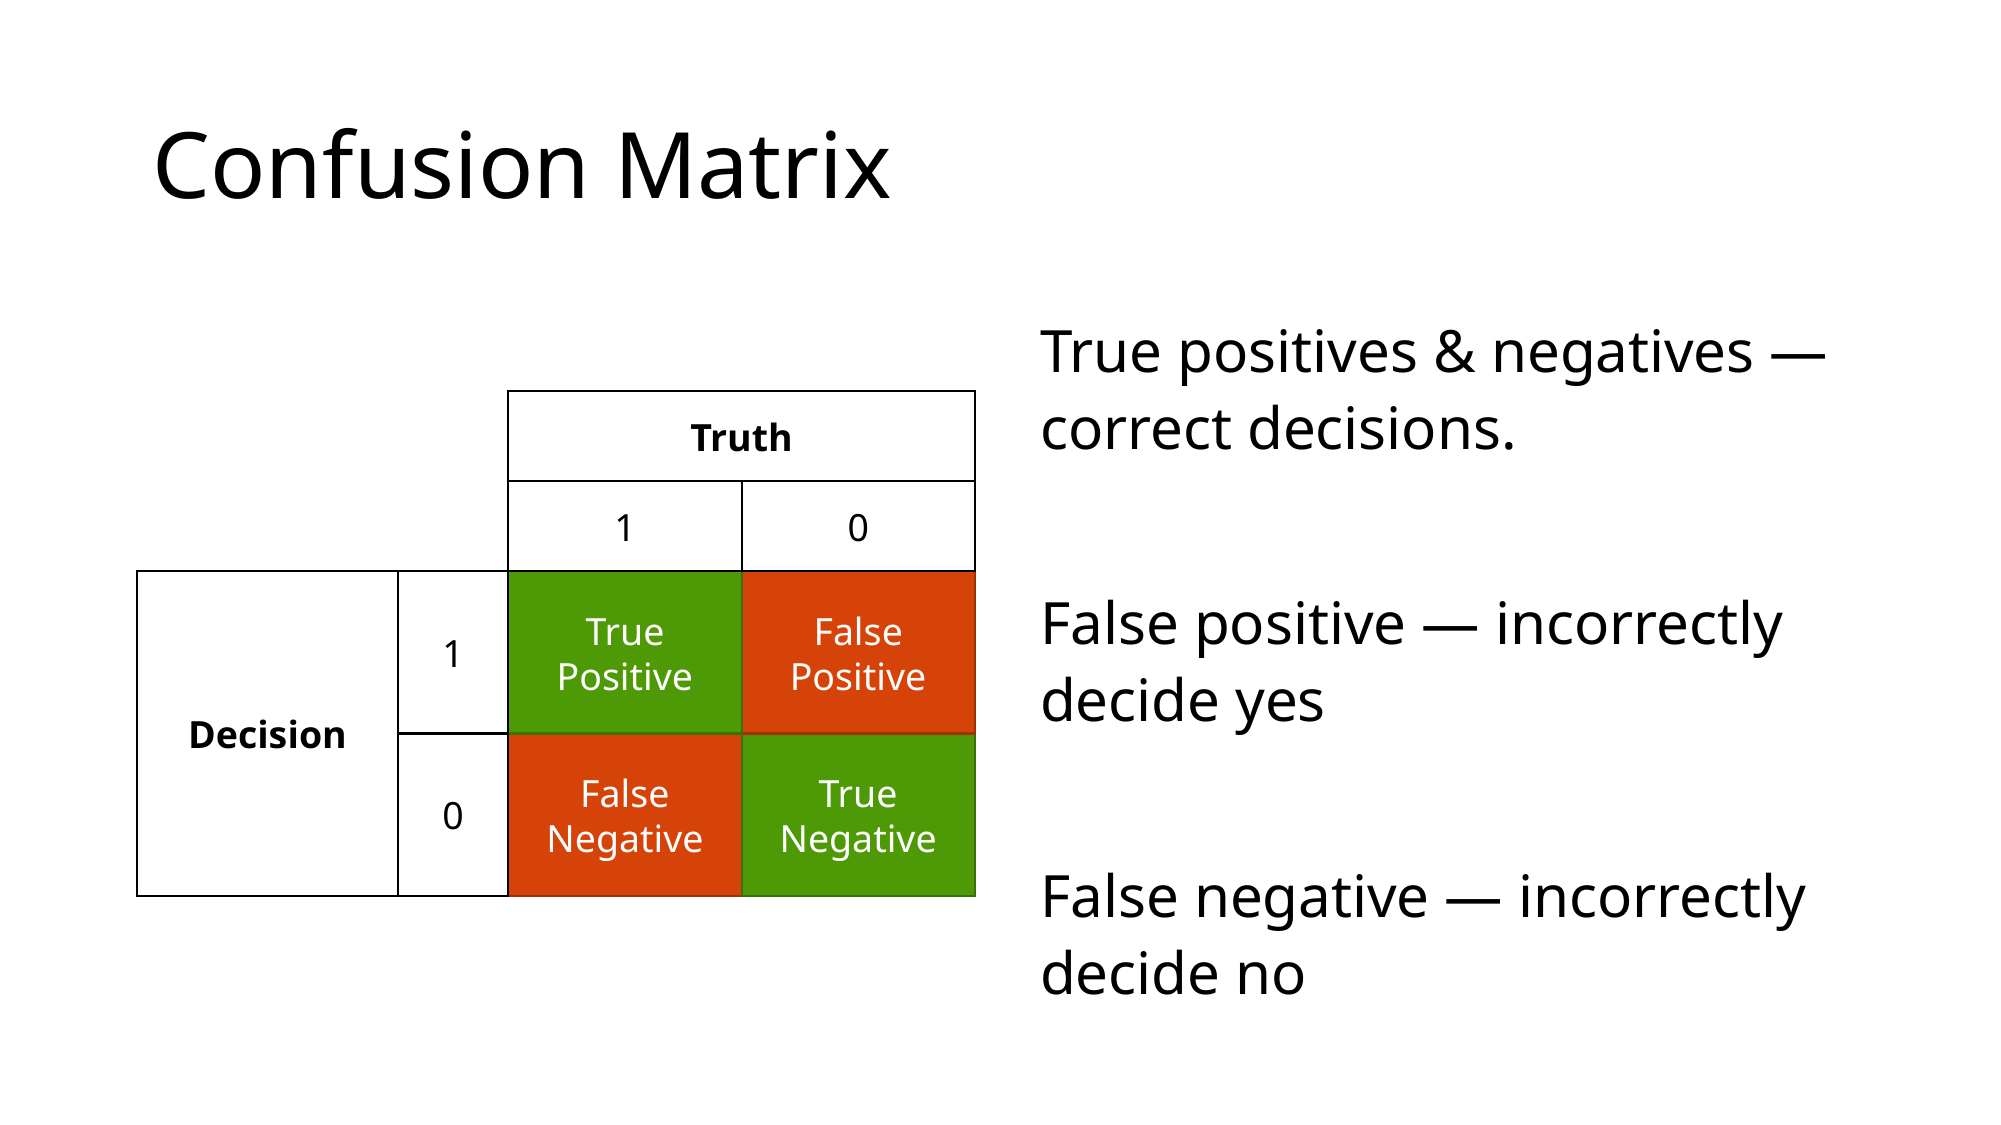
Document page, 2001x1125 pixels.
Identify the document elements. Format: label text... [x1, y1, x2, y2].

text_box 1 [399, 570, 509, 733]
text_box False Positive [743, 572, 976, 735]
text_box True Positive [509, 572, 743, 735]
list True positives & negatives — correct decisions. False positive — incorrectly decide yes False negative — incorrectly decide no [1025, 299, 1863, 1014]
text_box Decision [136, 570, 399, 897]
text_box False Negative [509, 735, 741, 897]
text_box 1 [507, 482, 741, 572]
text_box Truth [507, 390, 976, 482]
text_box 0 [399, 733, 509, 897]
text_box True Negative [741, 735, 976, 897]
title Confusion Matrix [137, 59, 1863, 278]
text_box 0 [741, 482, 976, 572]
